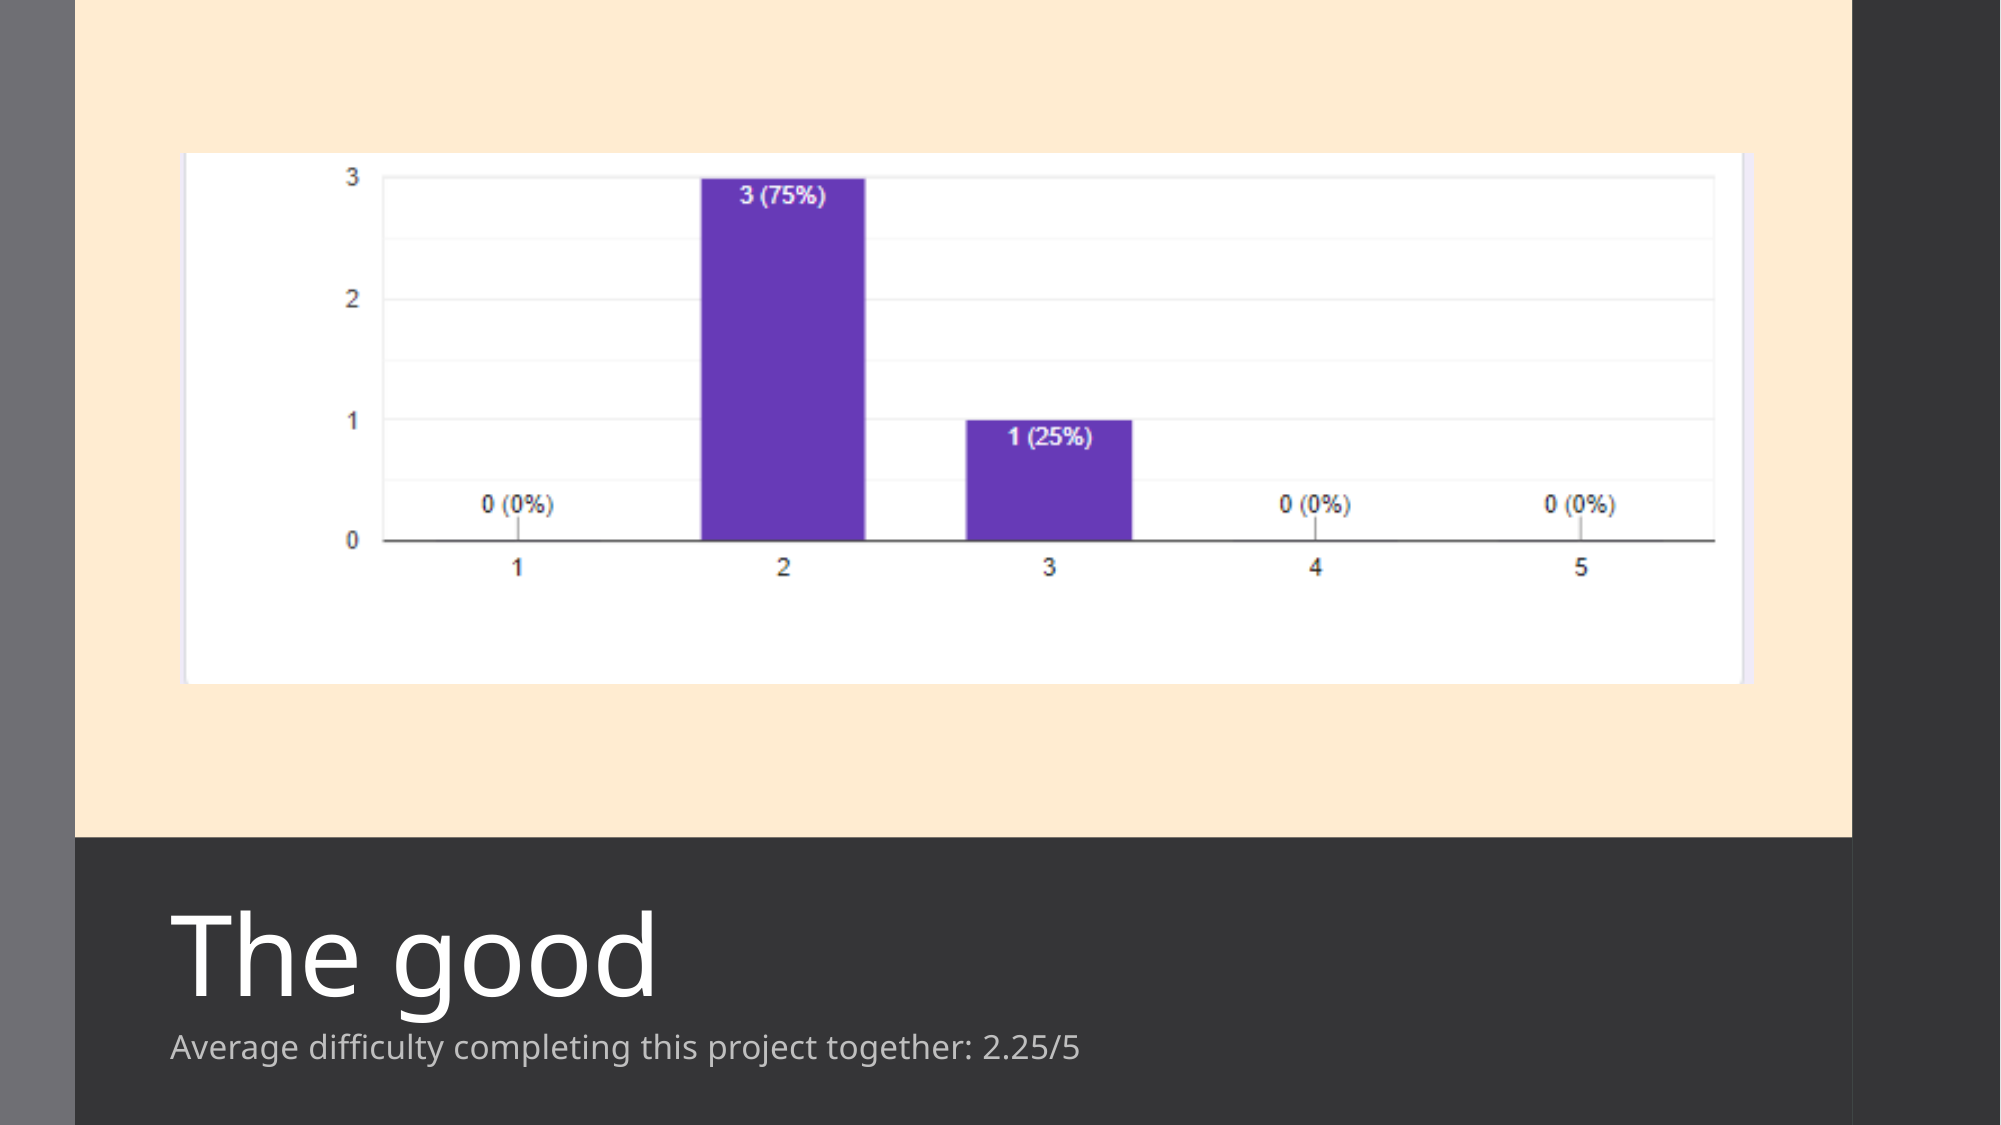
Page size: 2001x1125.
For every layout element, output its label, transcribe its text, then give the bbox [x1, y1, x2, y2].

text_box [0, 0, 76, 1125]
text_box [1851, 0, 2000, 1125]
text_box [76, 836, 1851, 1125]
text_box [76, 0, 1851, 836]
list Average difficulty completing this project together: 2.25/5 [154, 1021, 1754, 1110]
picture [179, 153, 1755, 685]
title The good [154, 849, 1821, 1027]
